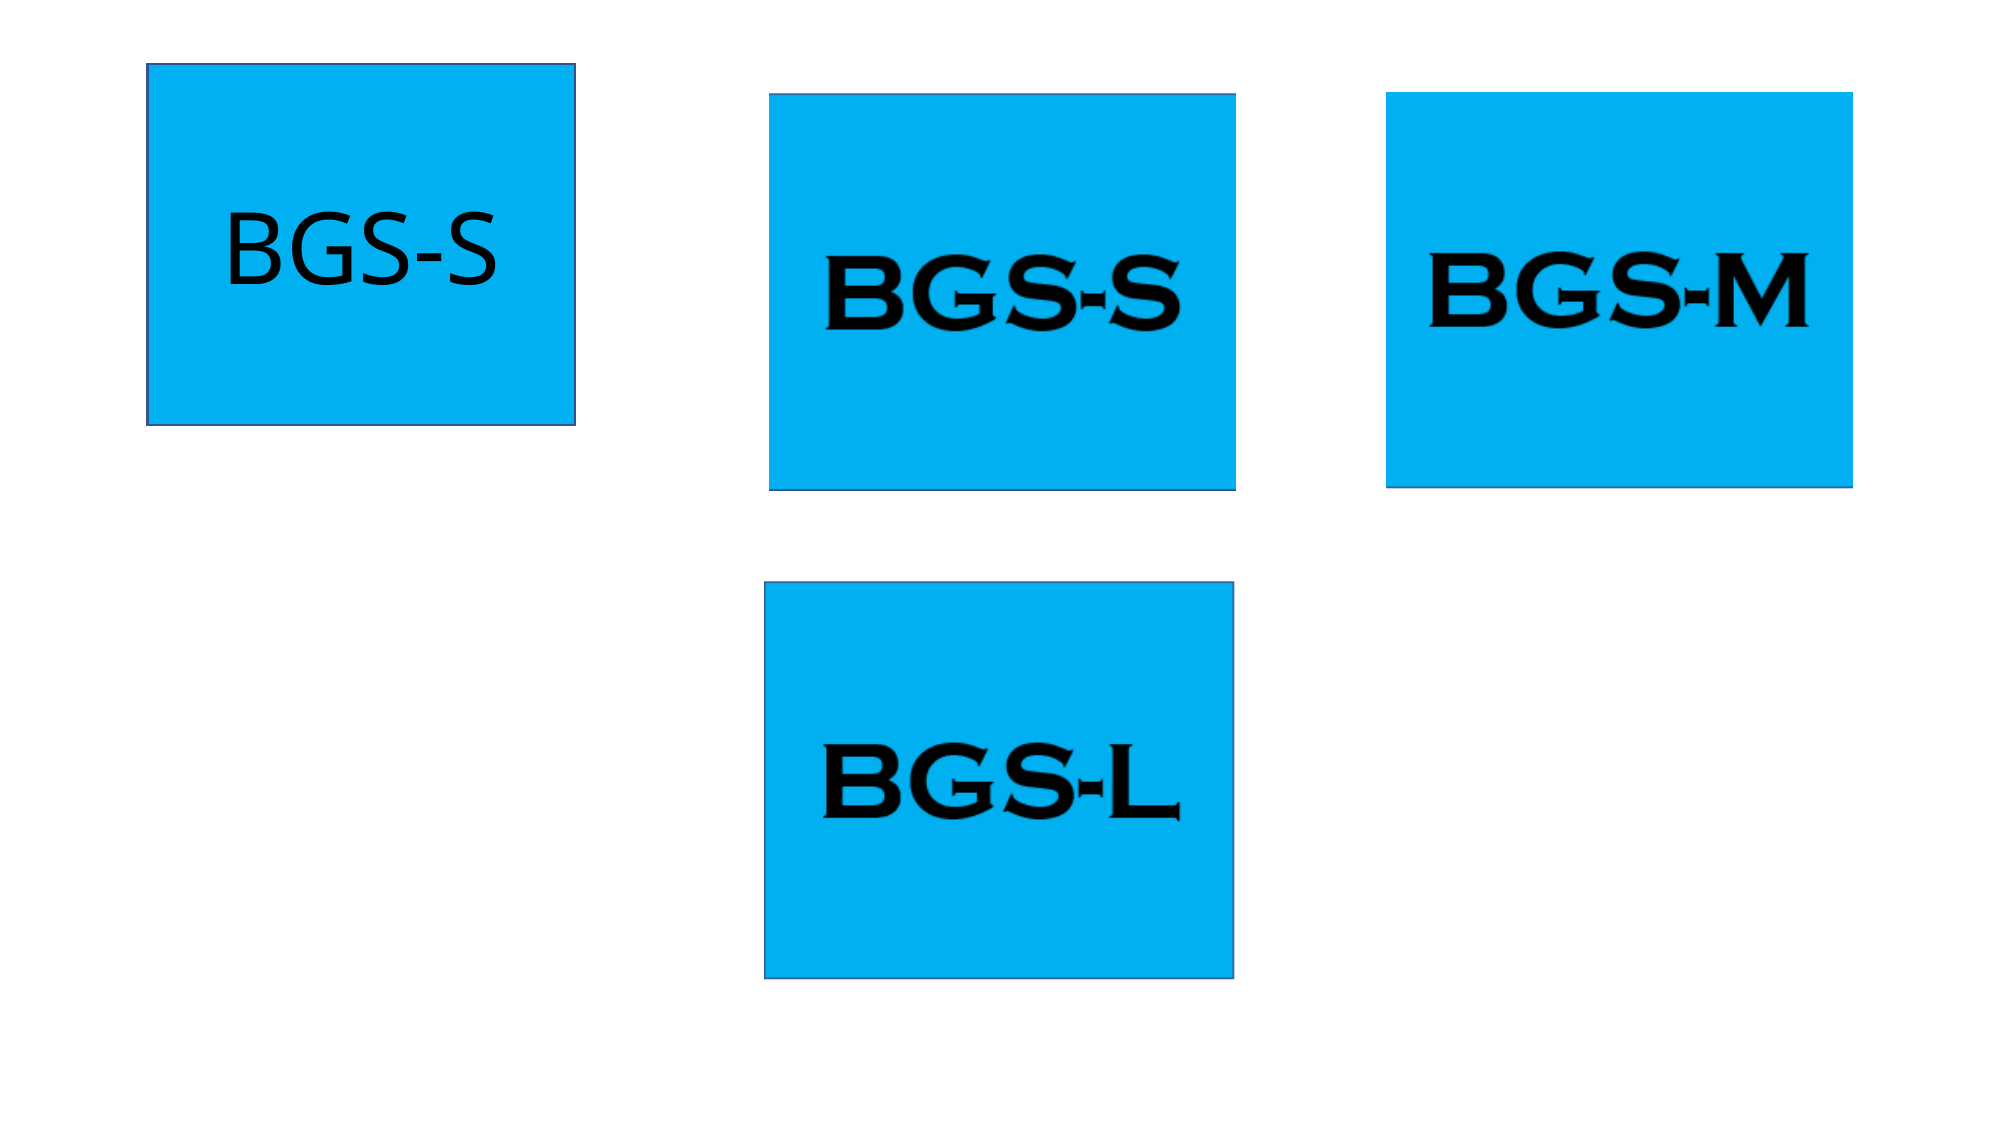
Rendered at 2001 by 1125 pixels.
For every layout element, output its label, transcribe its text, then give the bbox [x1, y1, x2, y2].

picture [914, 256, 993, 330]
picture [1113, 256, 1178, 330]
picture [1519, 253, 1596, 327]
picture [1613, 253, 1678, 327]
picture [1686, 292, 1707, 302]
picture [830, 257, 901, 328]
picture [1720, 255, 1804, 325]
picture [1083, 295, 1103, 305]
text_box BGS-S [146, 63, 576, 426]
picture [1434, 255, 1505, 325]
picture [1009, 256, 1075, 330]
picture [764, 580, 1236, 981]
